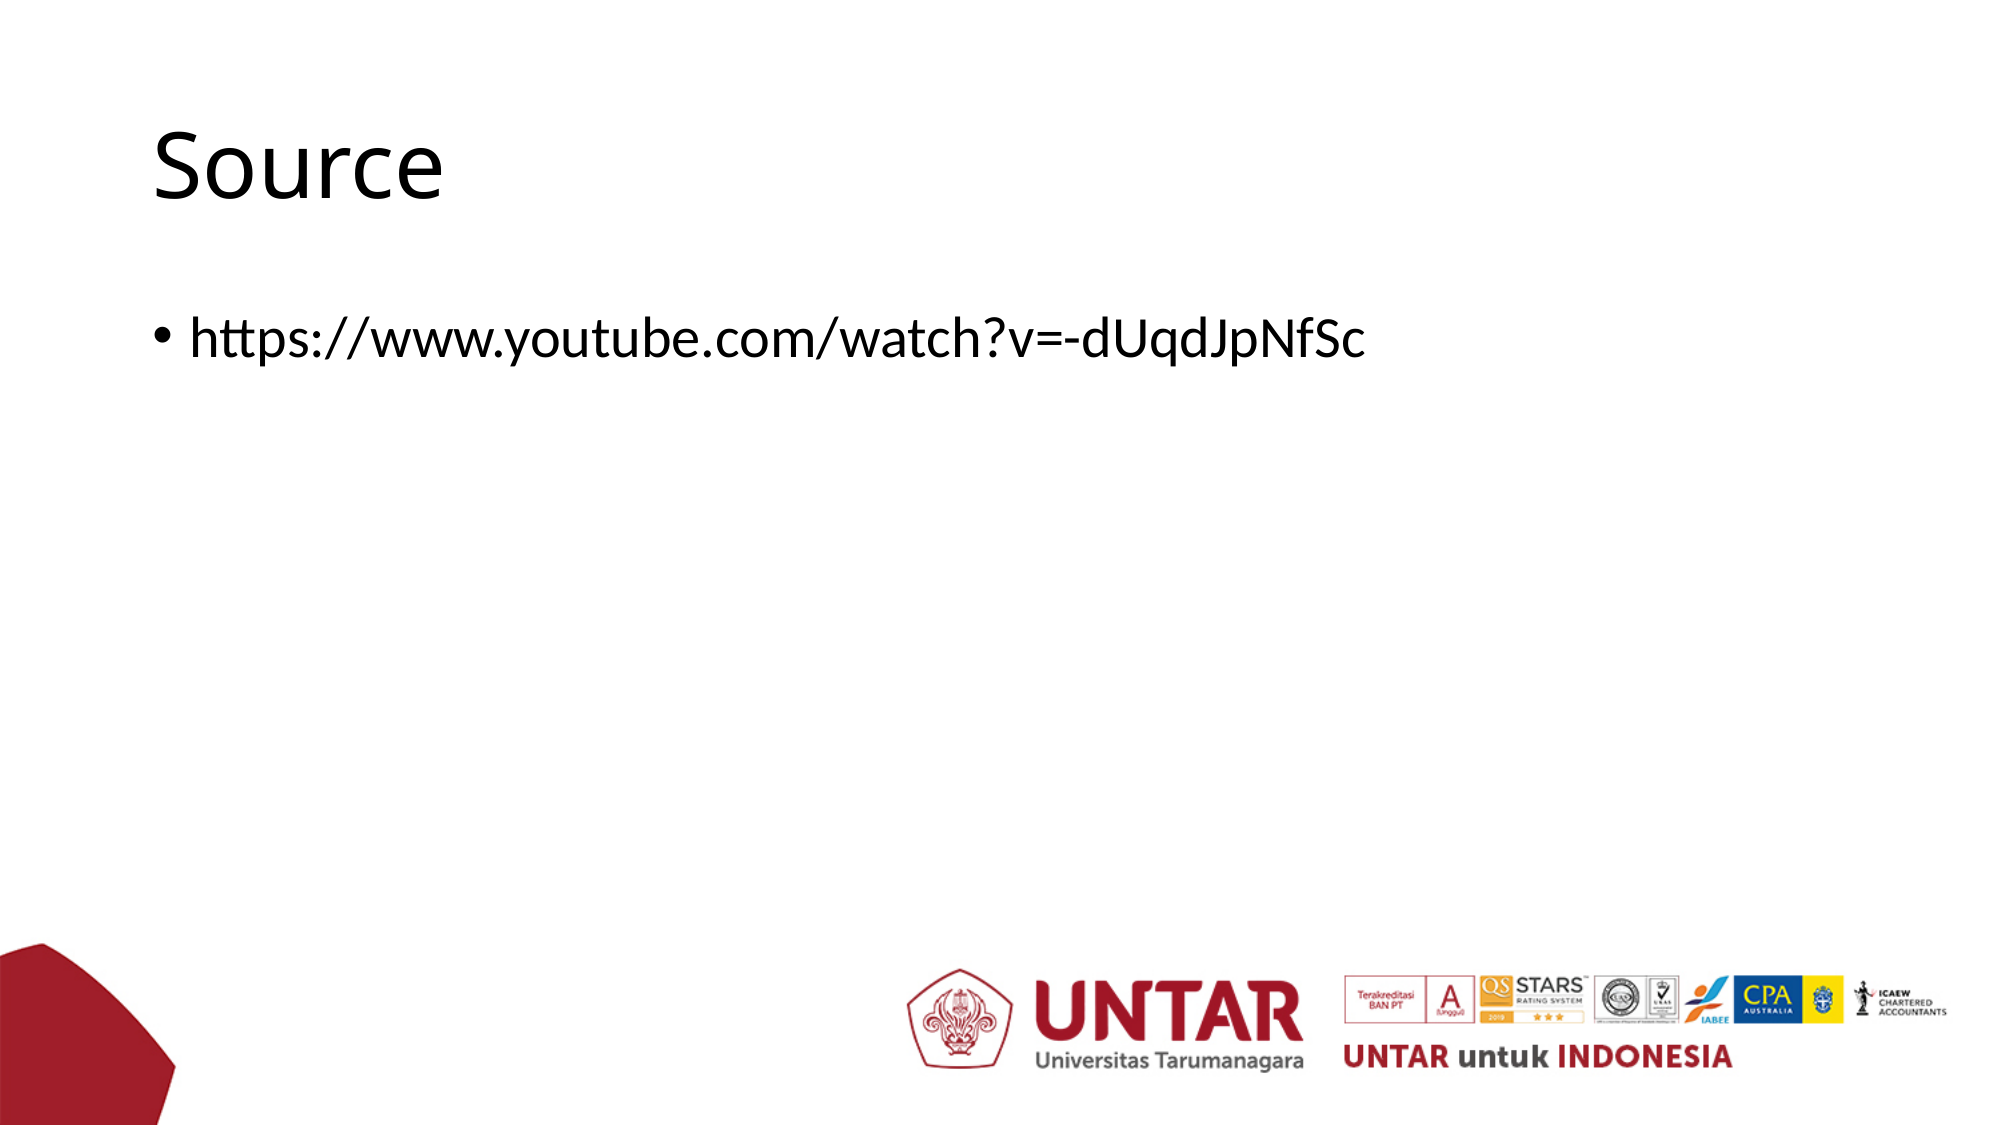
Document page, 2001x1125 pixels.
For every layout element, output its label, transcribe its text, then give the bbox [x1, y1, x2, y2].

title Source [137, 59, 1863, 278]
list https://www.youtube.com/watch?v=-dUqdJpNfSc [137, 299, 1863, 1014]
picture [0, 0, 2001, 1125]
